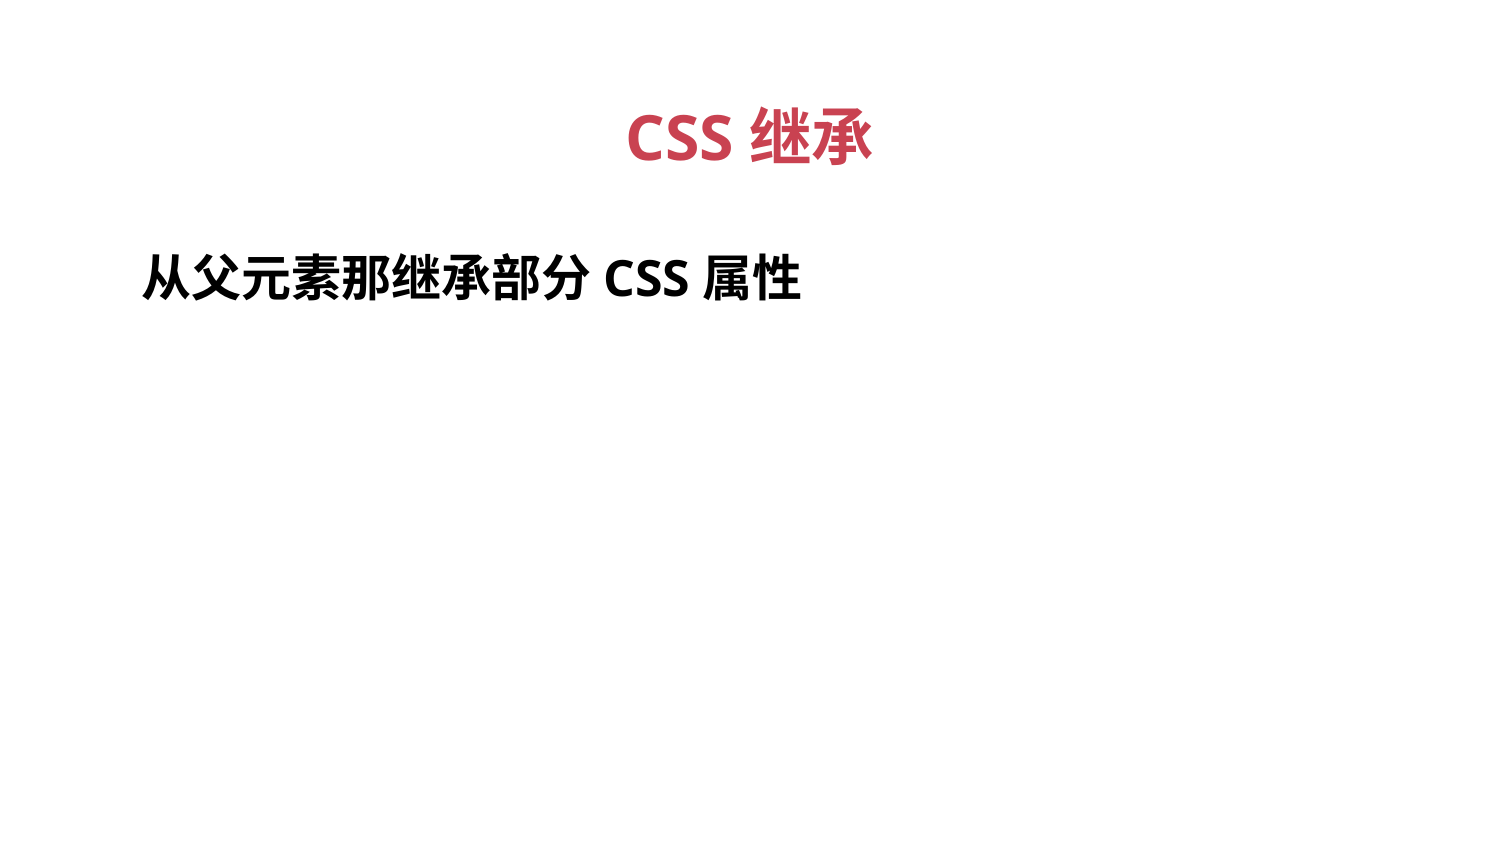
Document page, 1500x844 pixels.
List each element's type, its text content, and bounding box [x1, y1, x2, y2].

text_box 从父元素那继承部分CSS属性 [141, 241, 803, 314]
text_box CSS继承 [625, 91, 875, 181]
